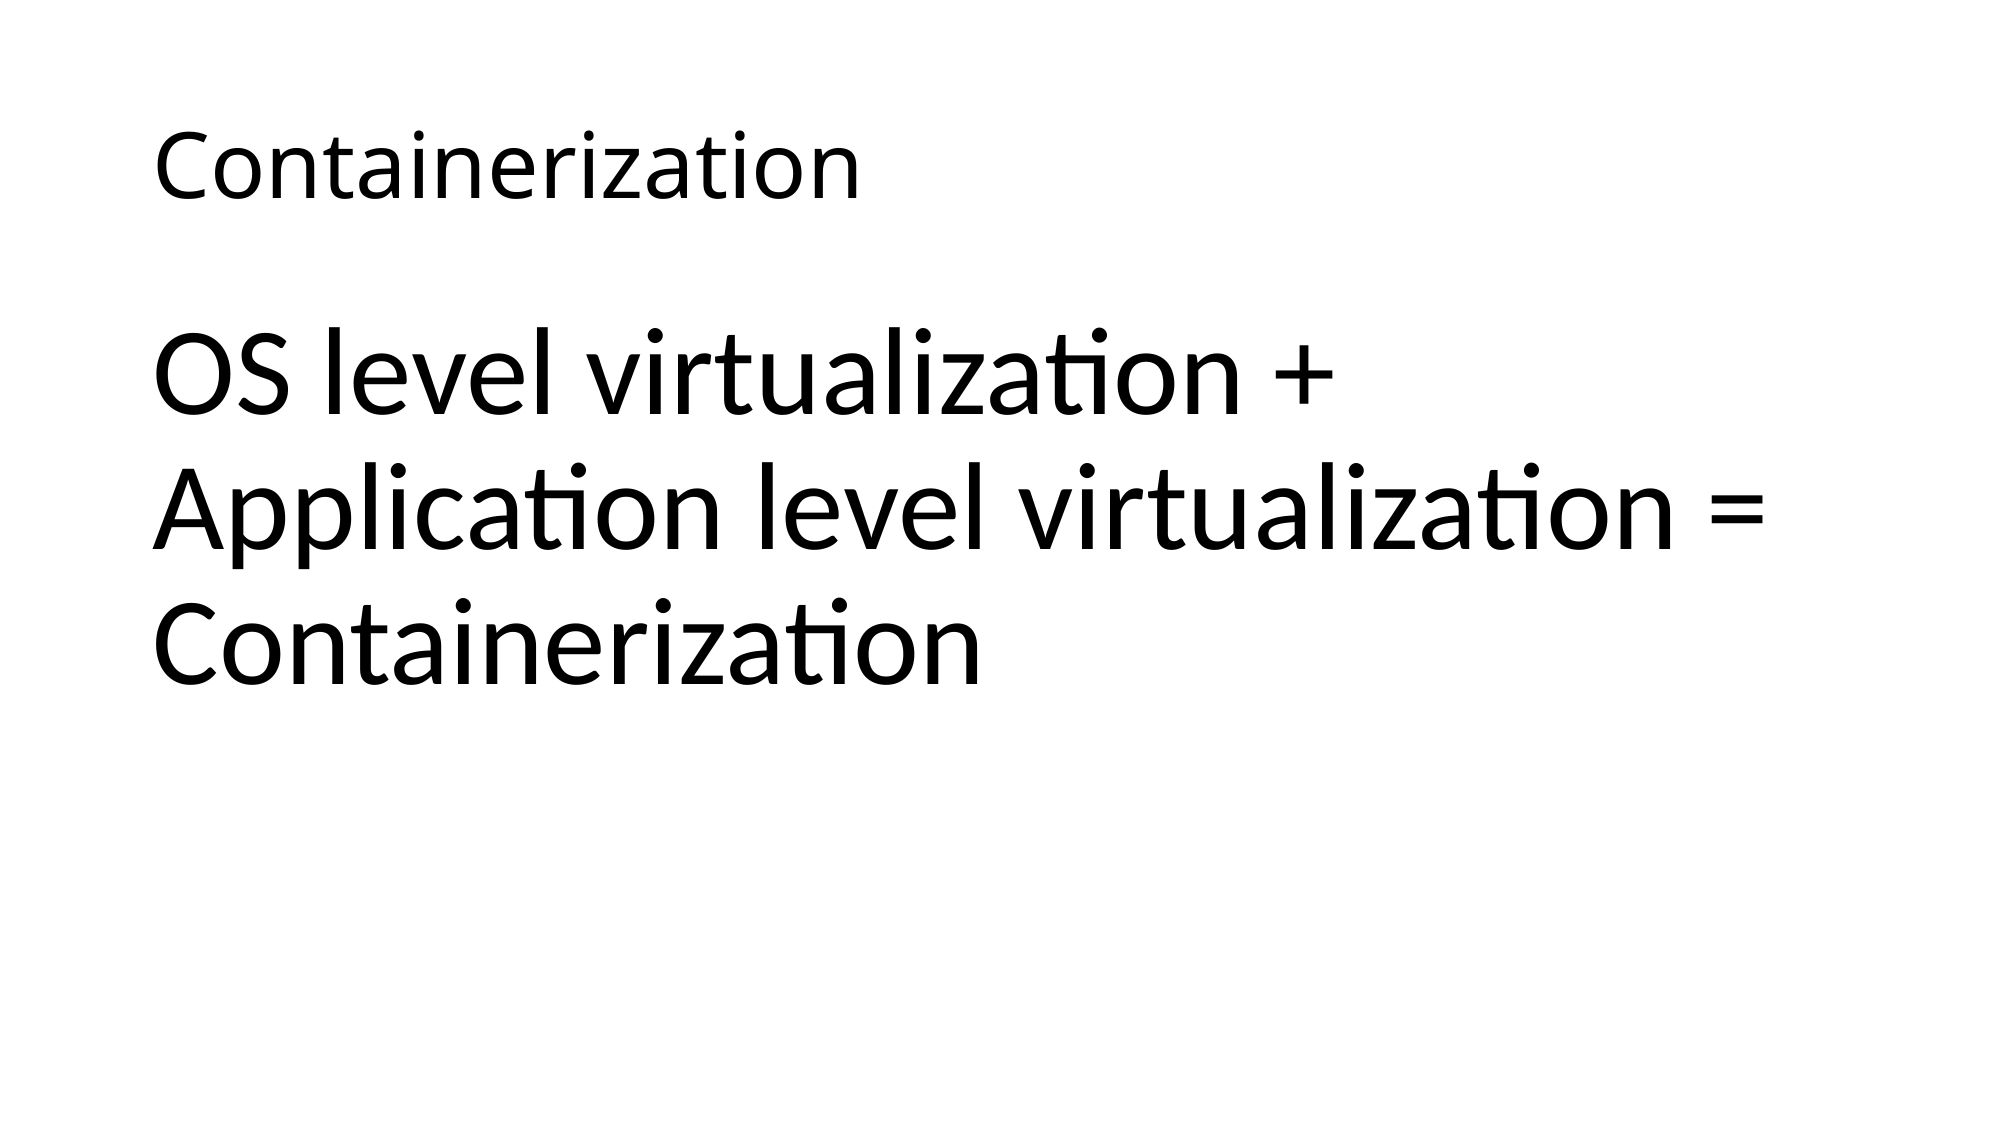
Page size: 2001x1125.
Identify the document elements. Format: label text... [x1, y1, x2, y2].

title Containerization [137, 59, 1863, 278]
list OS level virtualization + Application level virtualization = Containerization [137, 299, 1863, 1014]
